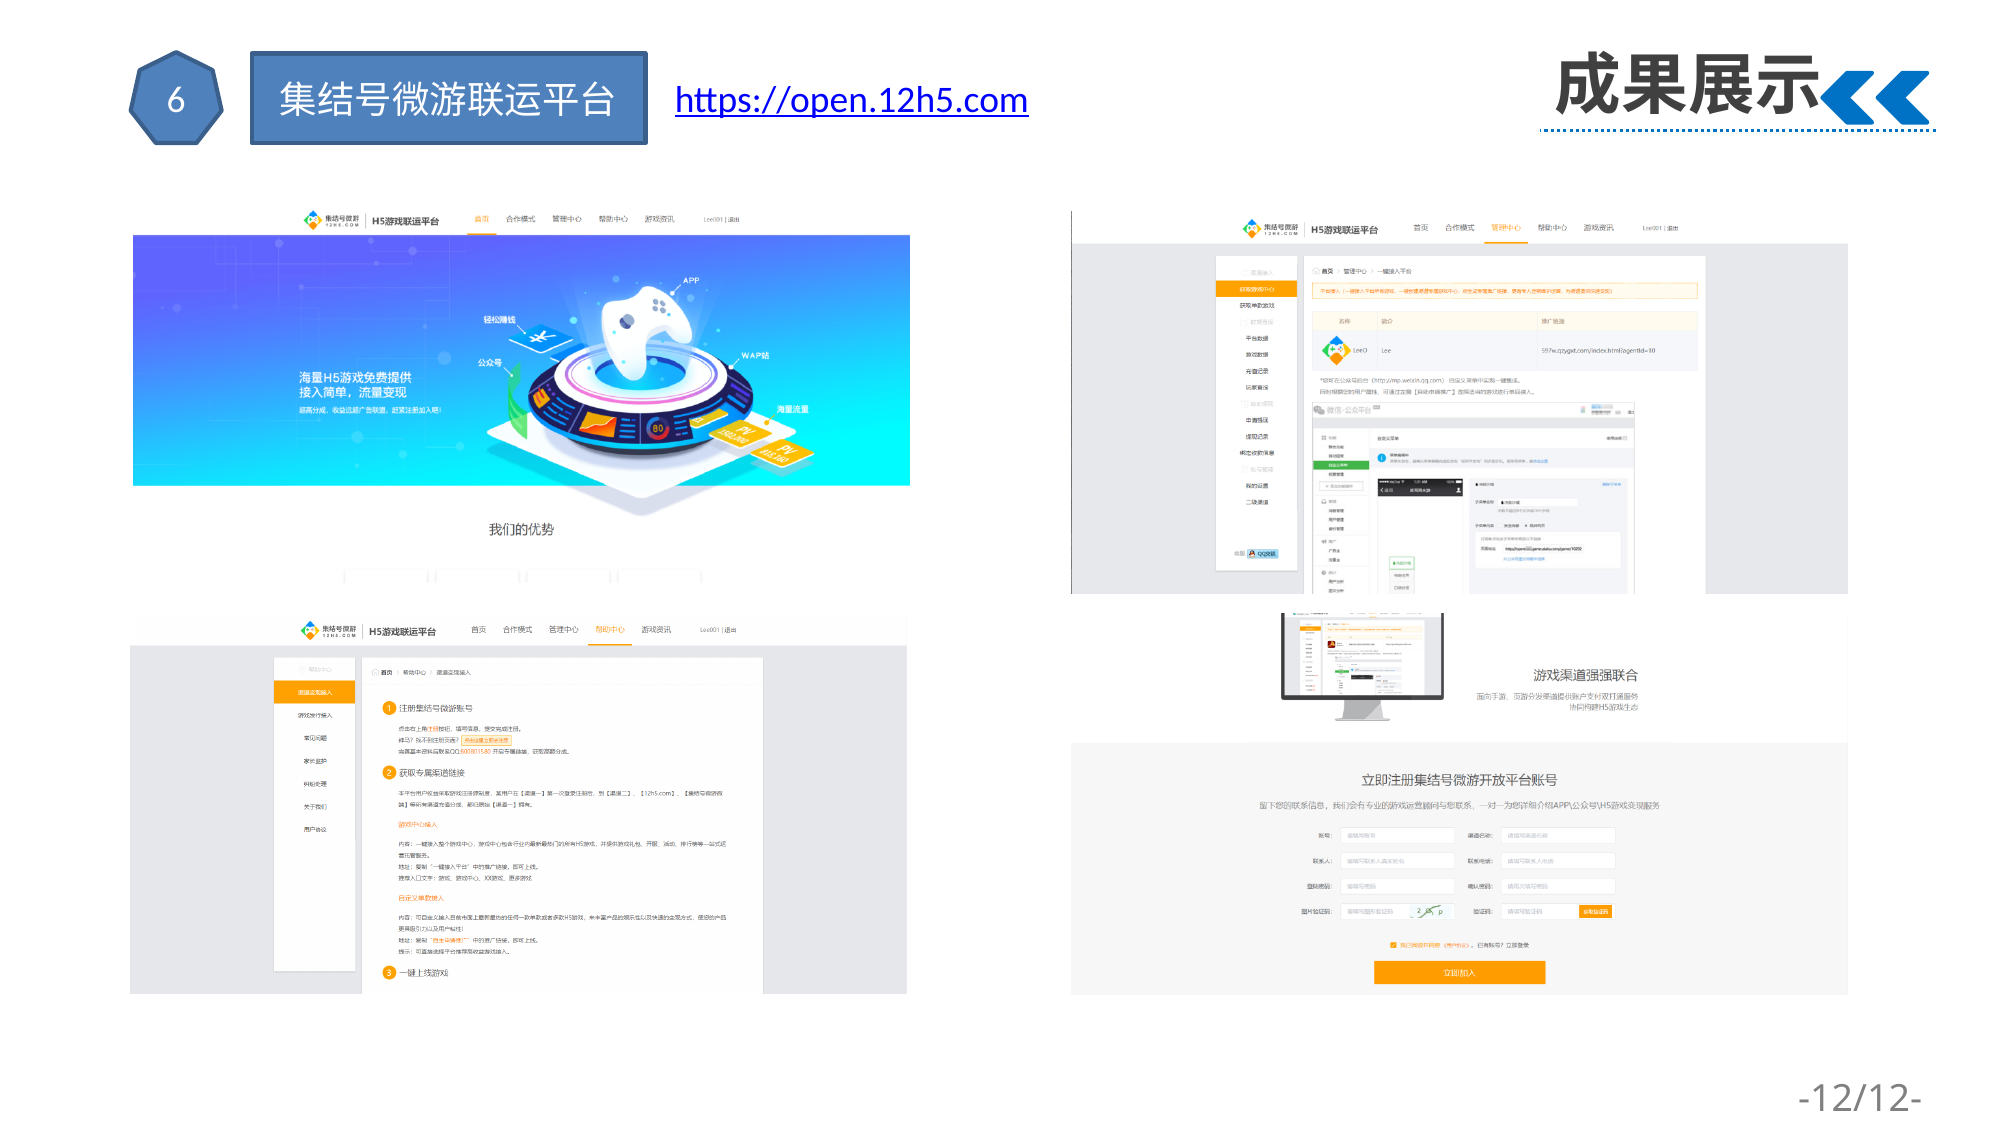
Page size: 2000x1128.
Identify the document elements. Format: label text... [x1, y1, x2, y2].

picture [133, 202, 910, 583]
text_box 成果展示 [1540, 34, 1983, 163]
text_box 6 [128, 50, 224, 146]
text_box 集结号微游联运平台 [250, 51, 648, 145]
text_box https://open.12h5.com [659, 67, 1045, 128]
picture [1071, 211, 1848, 594]
picture [1071, 612, 1848, 995]
picture [130, 612, 907, 994]
